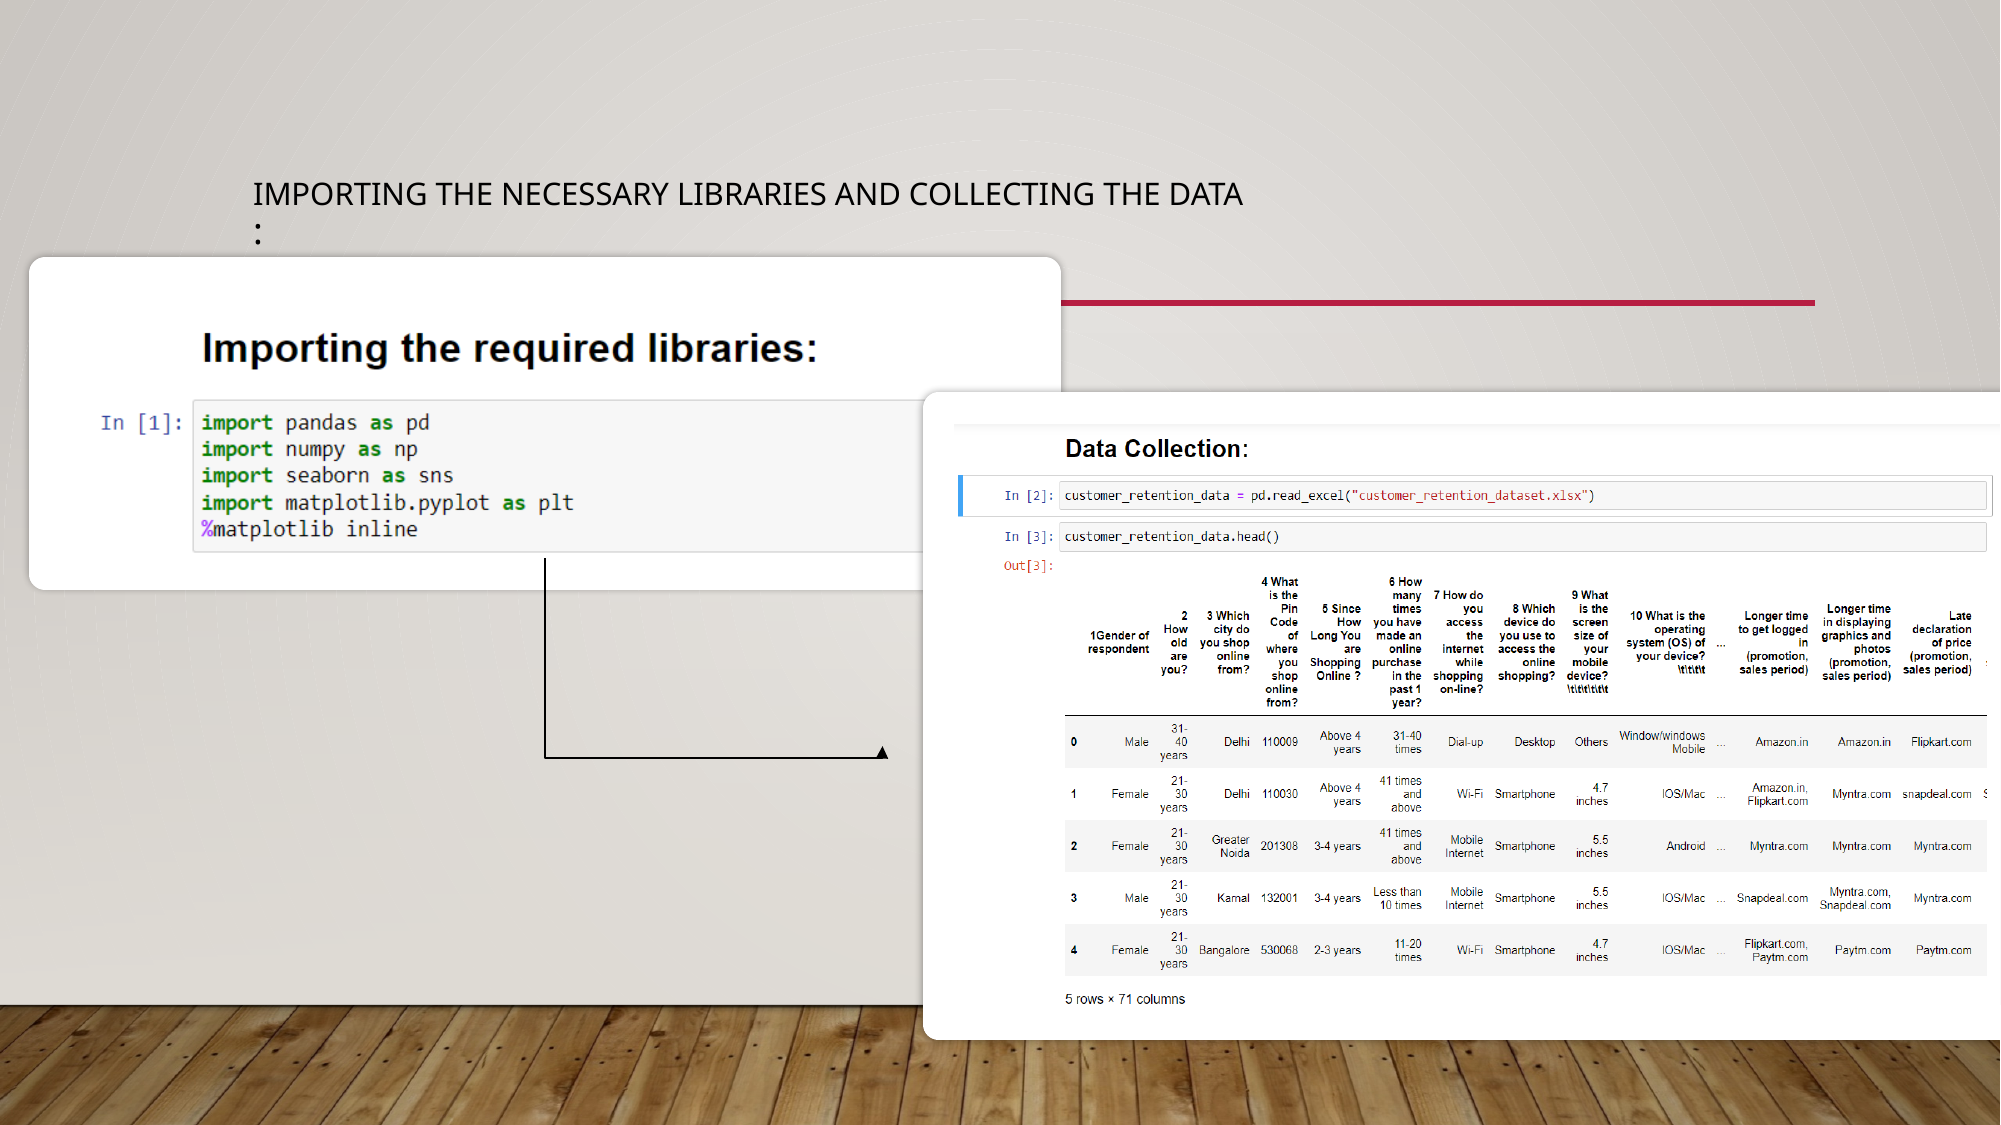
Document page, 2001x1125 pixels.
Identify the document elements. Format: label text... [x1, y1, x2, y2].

title Importing the necessary libraries and Collecting the data : [238, 131, 1814, 305]
picture [0, 1005, 2000, 1125]
picture [954, 423, 2000, 1010]
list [60, 288, 1030, 559]
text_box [619, 483, 808, 822]
